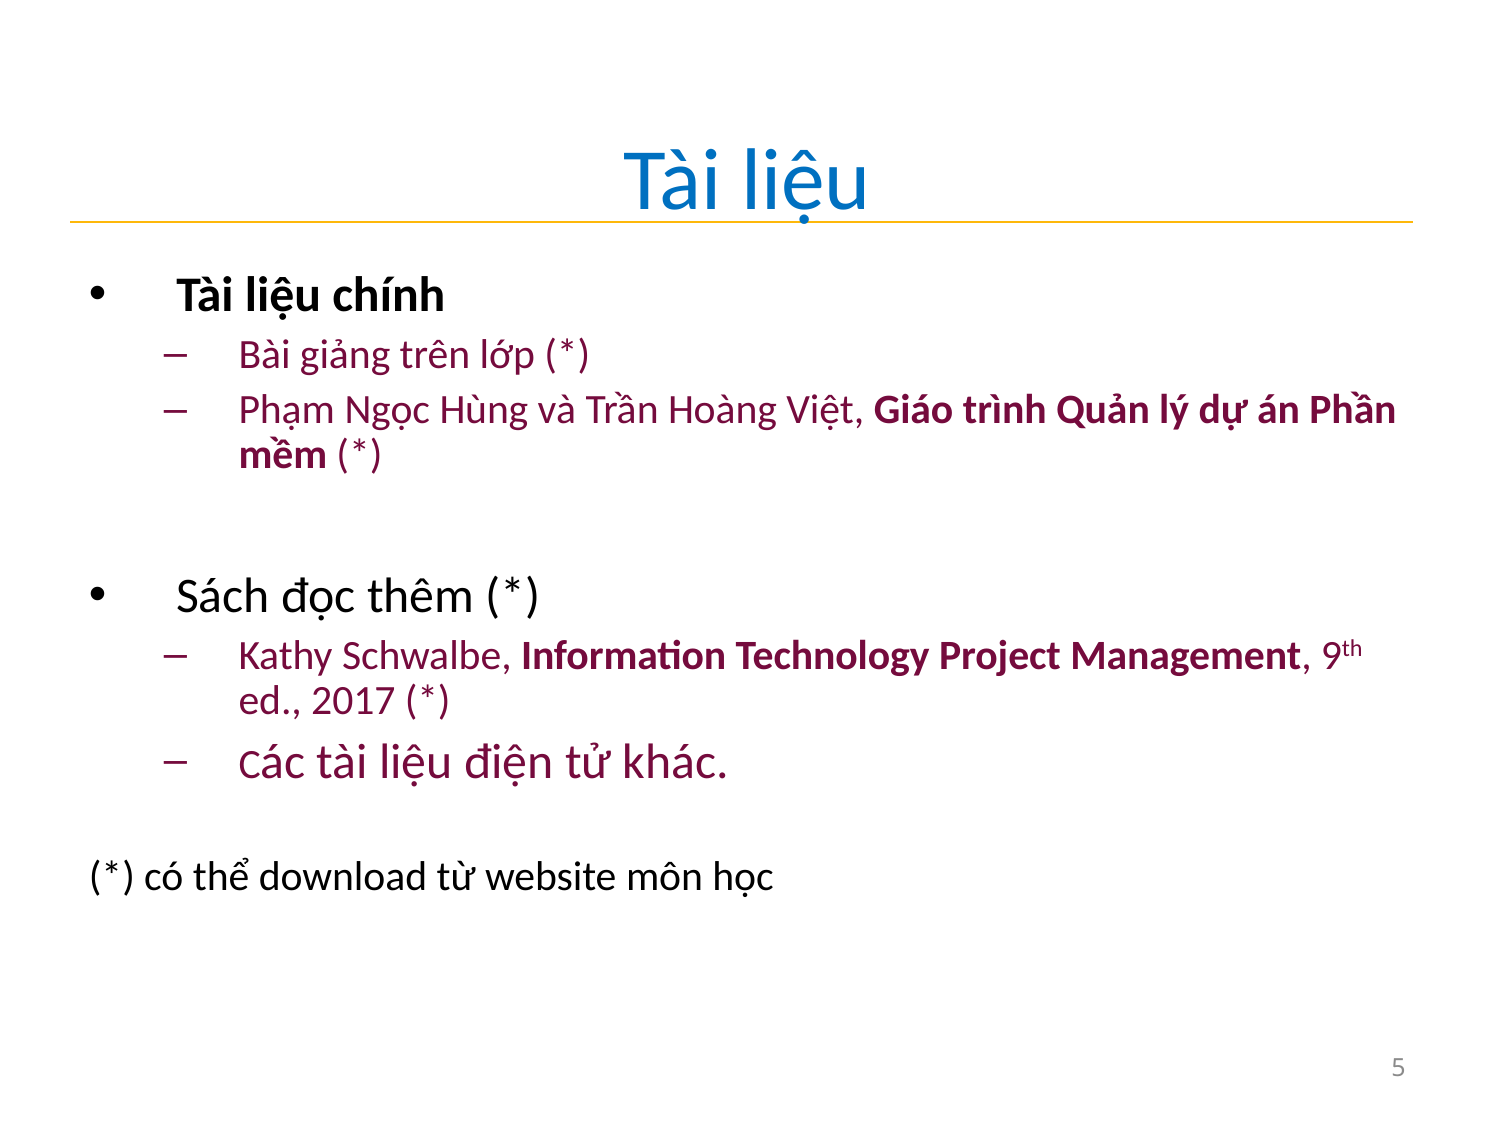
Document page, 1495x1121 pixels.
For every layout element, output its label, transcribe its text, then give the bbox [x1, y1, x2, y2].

list Tài liệu chính Bài giảng trên lớp (*) Phạm Ngọc Hùng và Trần Hoàng Việt, Giáo trình Quản lý dự án Phần mềm (*) Sách đọc thêm (*) Kathy Schwalbe, Information Technology Project Management, 9th ed., 2017 (*) Các tài liệu điện tử khác. (*) có thể download từ website môn học [74, 261, 1445, 1034]
slide_number 5 [1071, 1038, 1420, 1099]
title Tài liệu [74, 61, 1420, 261]
